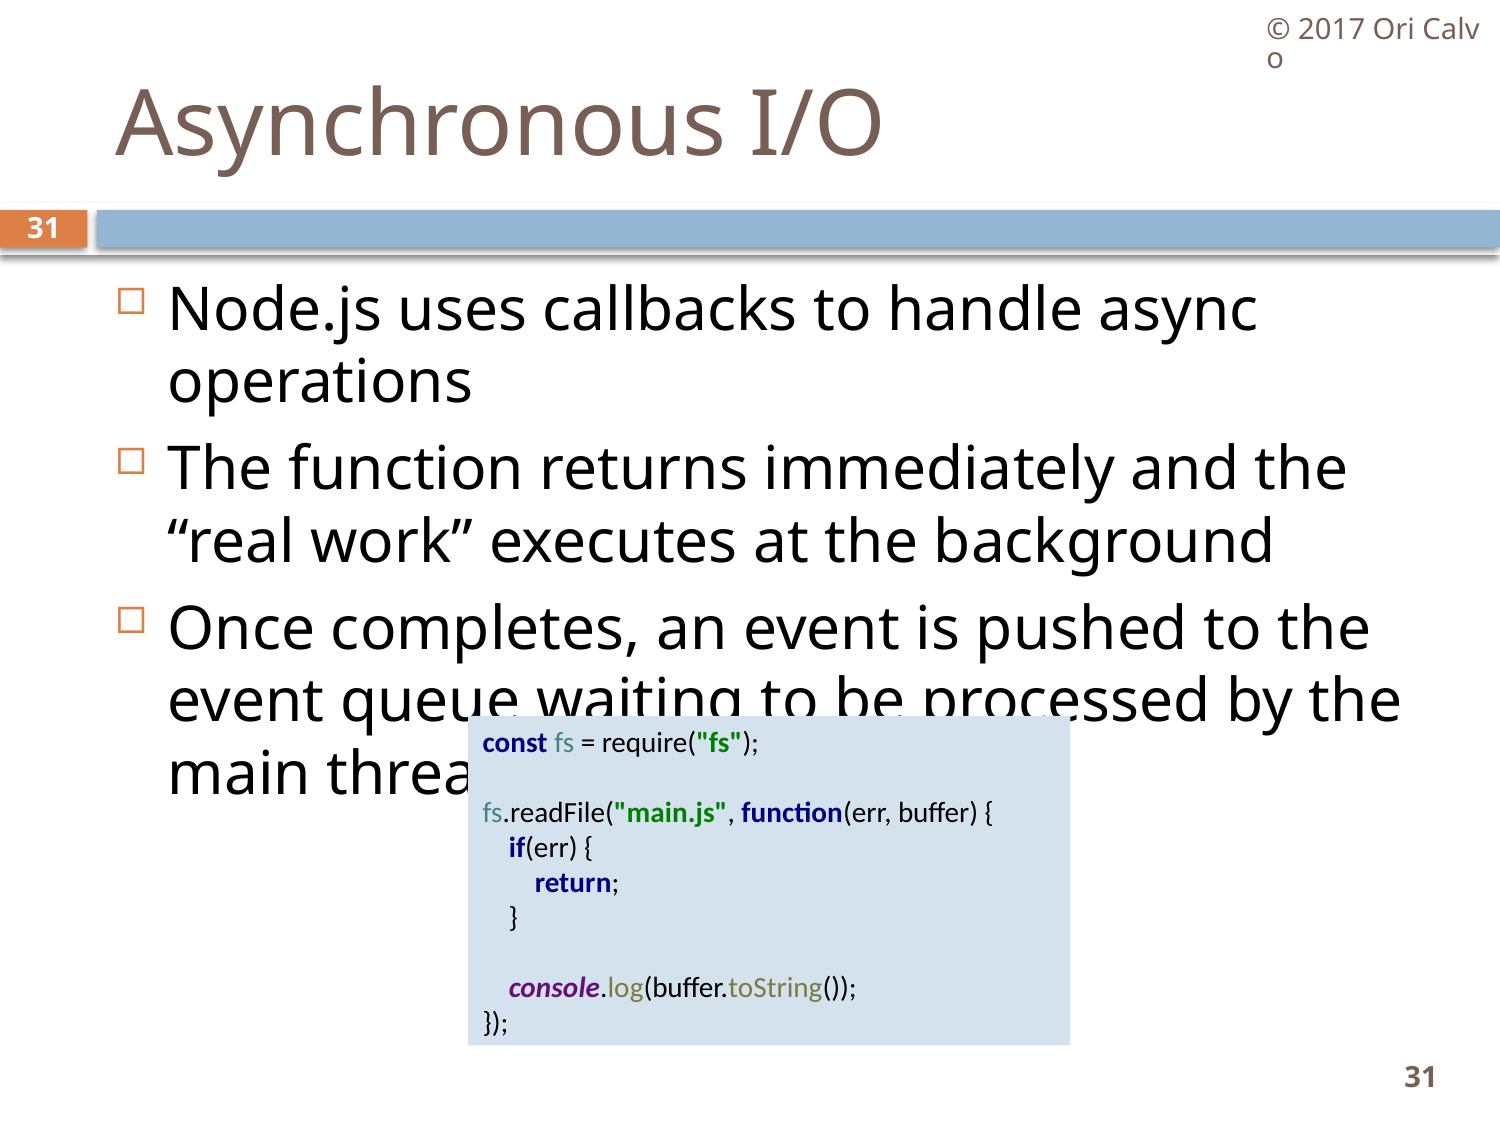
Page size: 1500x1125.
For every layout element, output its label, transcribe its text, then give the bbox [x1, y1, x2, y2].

list Node.js uses callbacks to handle async operations The function returns immediately and the “real work” executes at the background Once completes, an event is pushed to the event queue waiting to be processed by the main thread [100, 262, 1438, 1000]
slide_number 31 [0, 208, 88, 249]
text_box const fs = require("fs"); fs.readFile("main.js", function(err, buffer) { if(err) { return; } console.log(buffer.toString()); }); [468, 715, 1071, 1046]
footer © 2017 Ori Calvo [1251, 0, 1500, 60]
title Asynchronous I/O [100, 37, 1438, 200]
